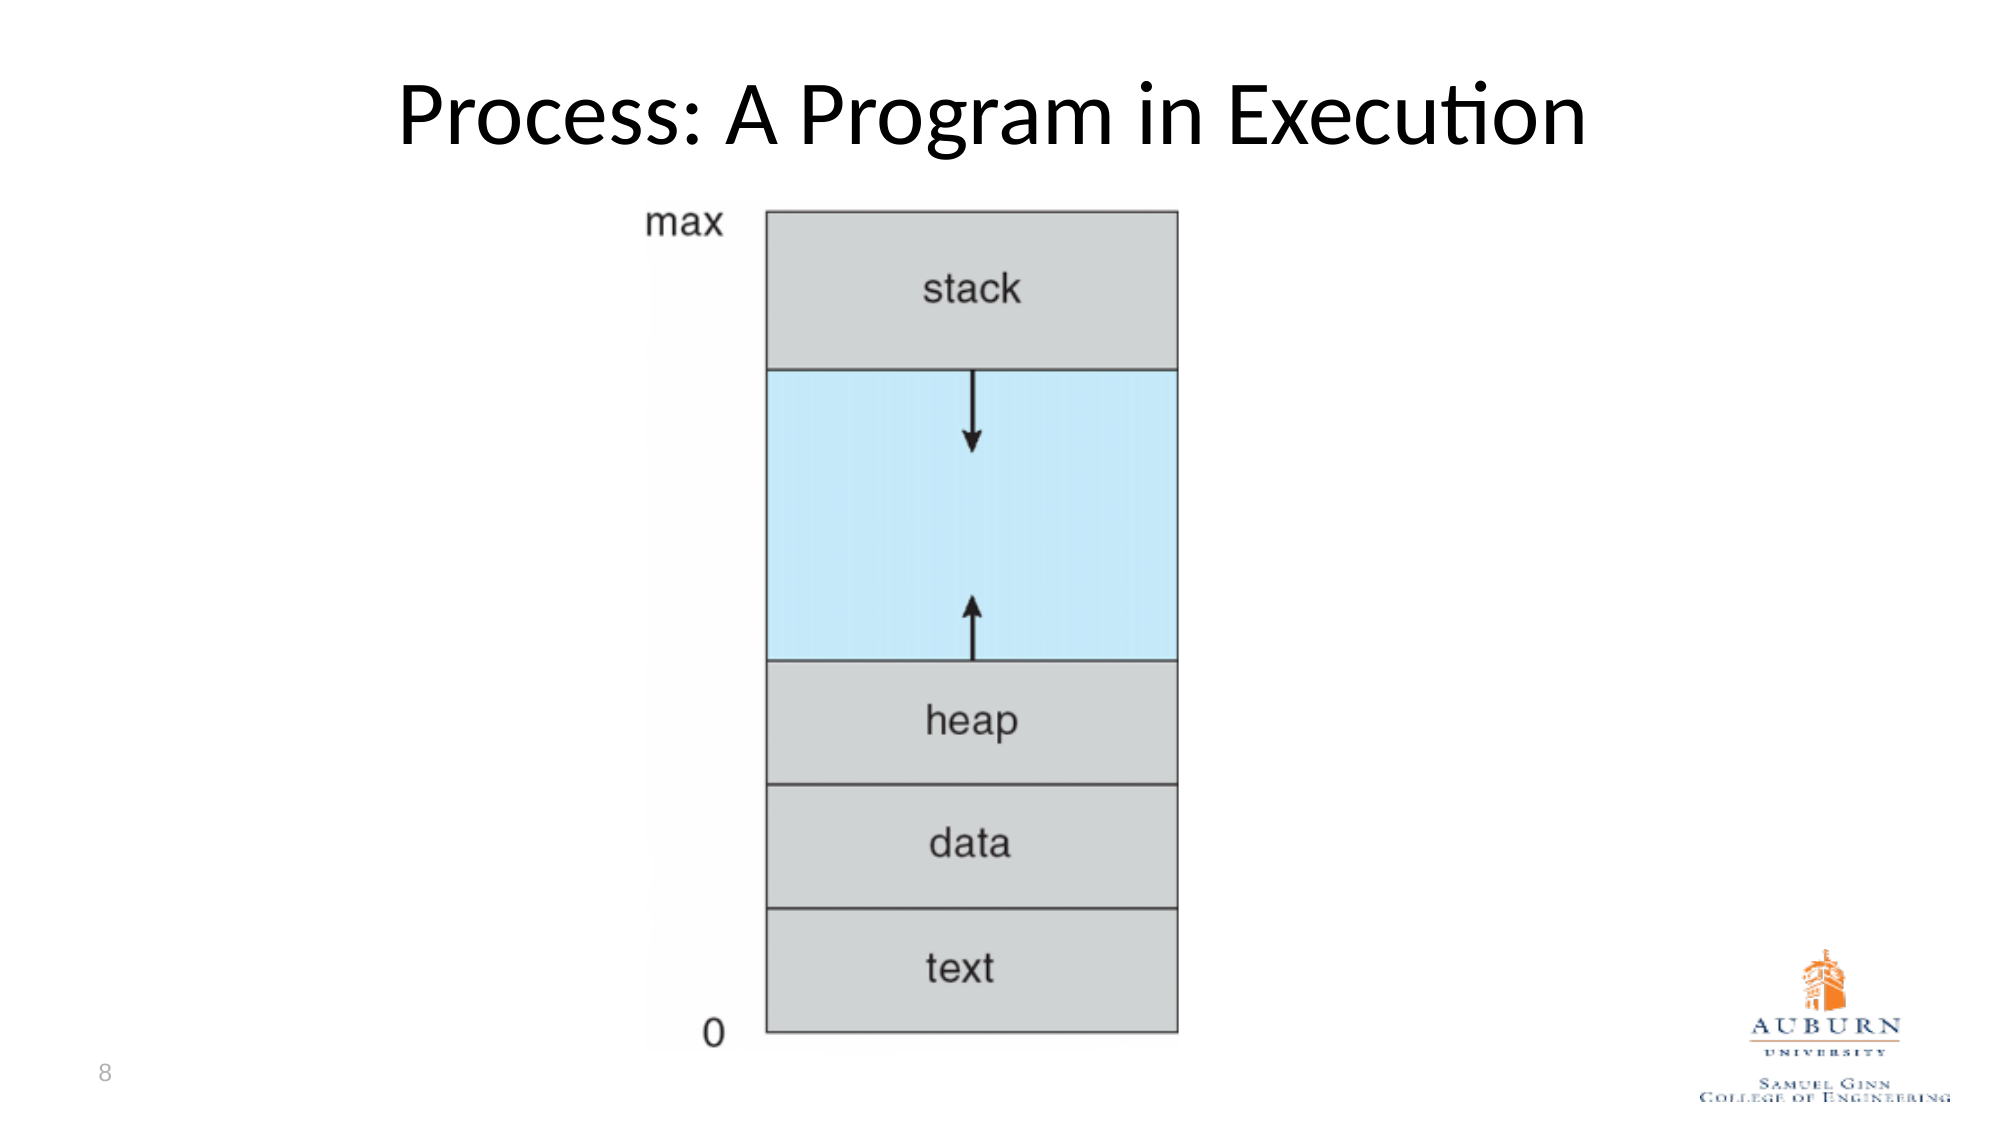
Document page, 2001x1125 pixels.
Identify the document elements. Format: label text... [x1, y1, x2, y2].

title Process: A Program in Execution [312, 27, 1675, 188]
slide_number 8 [83, 1041, 550, 1102]
picture [1700, 949, 1950, 1102]
picture [637, 191, 1189, 1062]
